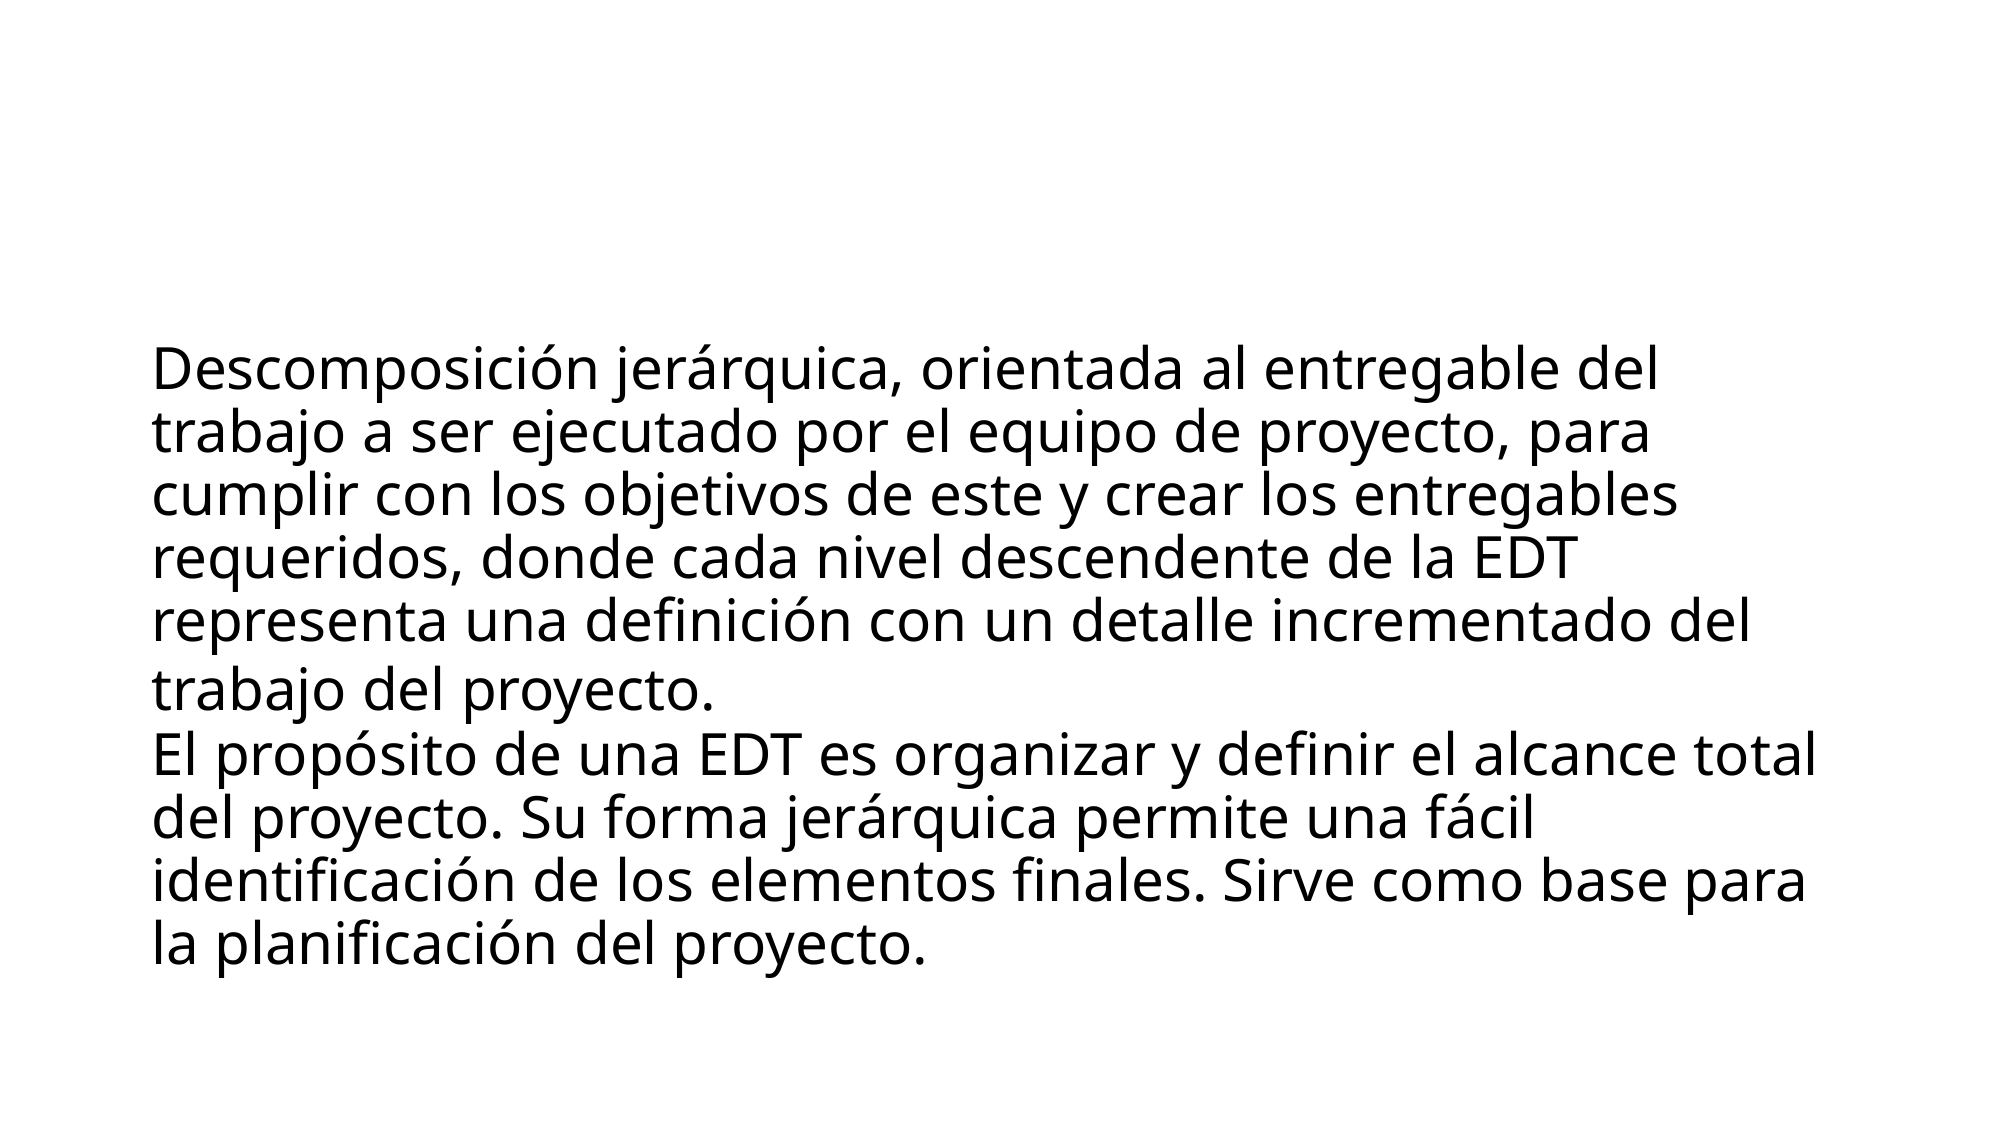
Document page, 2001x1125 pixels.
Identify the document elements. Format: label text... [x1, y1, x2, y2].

title Descomposición jerárquica, orientada al entregable del trabajo a ser ejecutado por el equipo de proyecto, para cumplir con los objetivos de este y crear los entregables requeridos, donde cada nivel descendente de la EDT representa una definición con un detalle incrementado del trabajo del proyecto. El propósito de una EDT es organizar y definir el alcance total del proyecto. Su forma jerárquica permite una fácil identificación de los elementos finales. Sirve como base para la planificación del proyecto. [136, 80, 1862, 1055]
